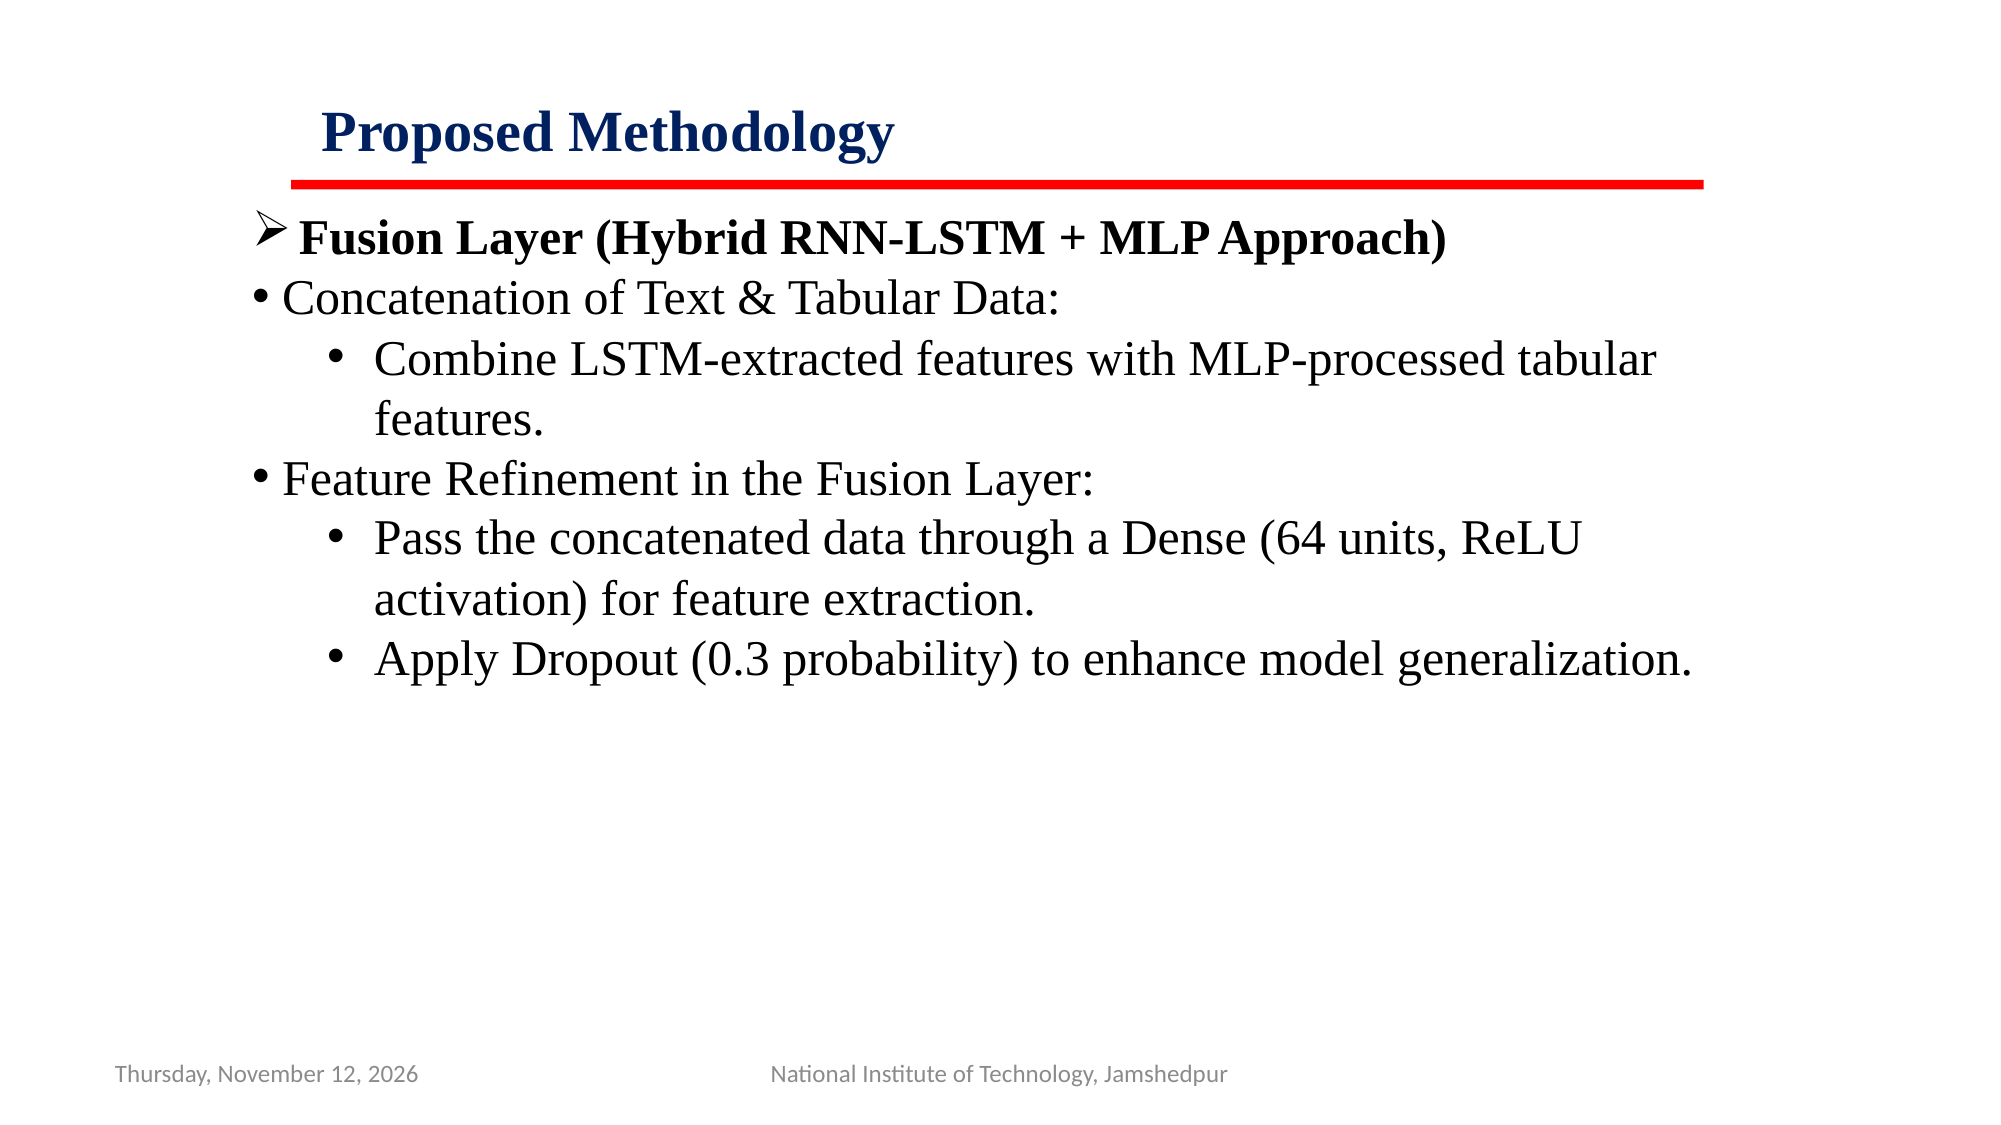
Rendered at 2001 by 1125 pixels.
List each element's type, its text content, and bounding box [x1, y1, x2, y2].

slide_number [99, 1042, 567, 1103]
text_box Proposed Methodology [306, 85, 1491, 171]
text_box Fusion Layer (Hybrid RNN-LSTM + MLP Approach) Concatenation of Text & Tabular Data: Combine LSTM-extracted features with MLP-processed tabular features. Feature Refinement in the Fusion Layer: Pass the concatenated data through a Dense (64 units, ReLU activation) for feature extraction. Apply Dropout (0.3 probability) to enhance model generalization. [237, 197, 1758, 753]
footer National Institute of Technology, Jamshedpur [683, 1042, 1317, 1103]
